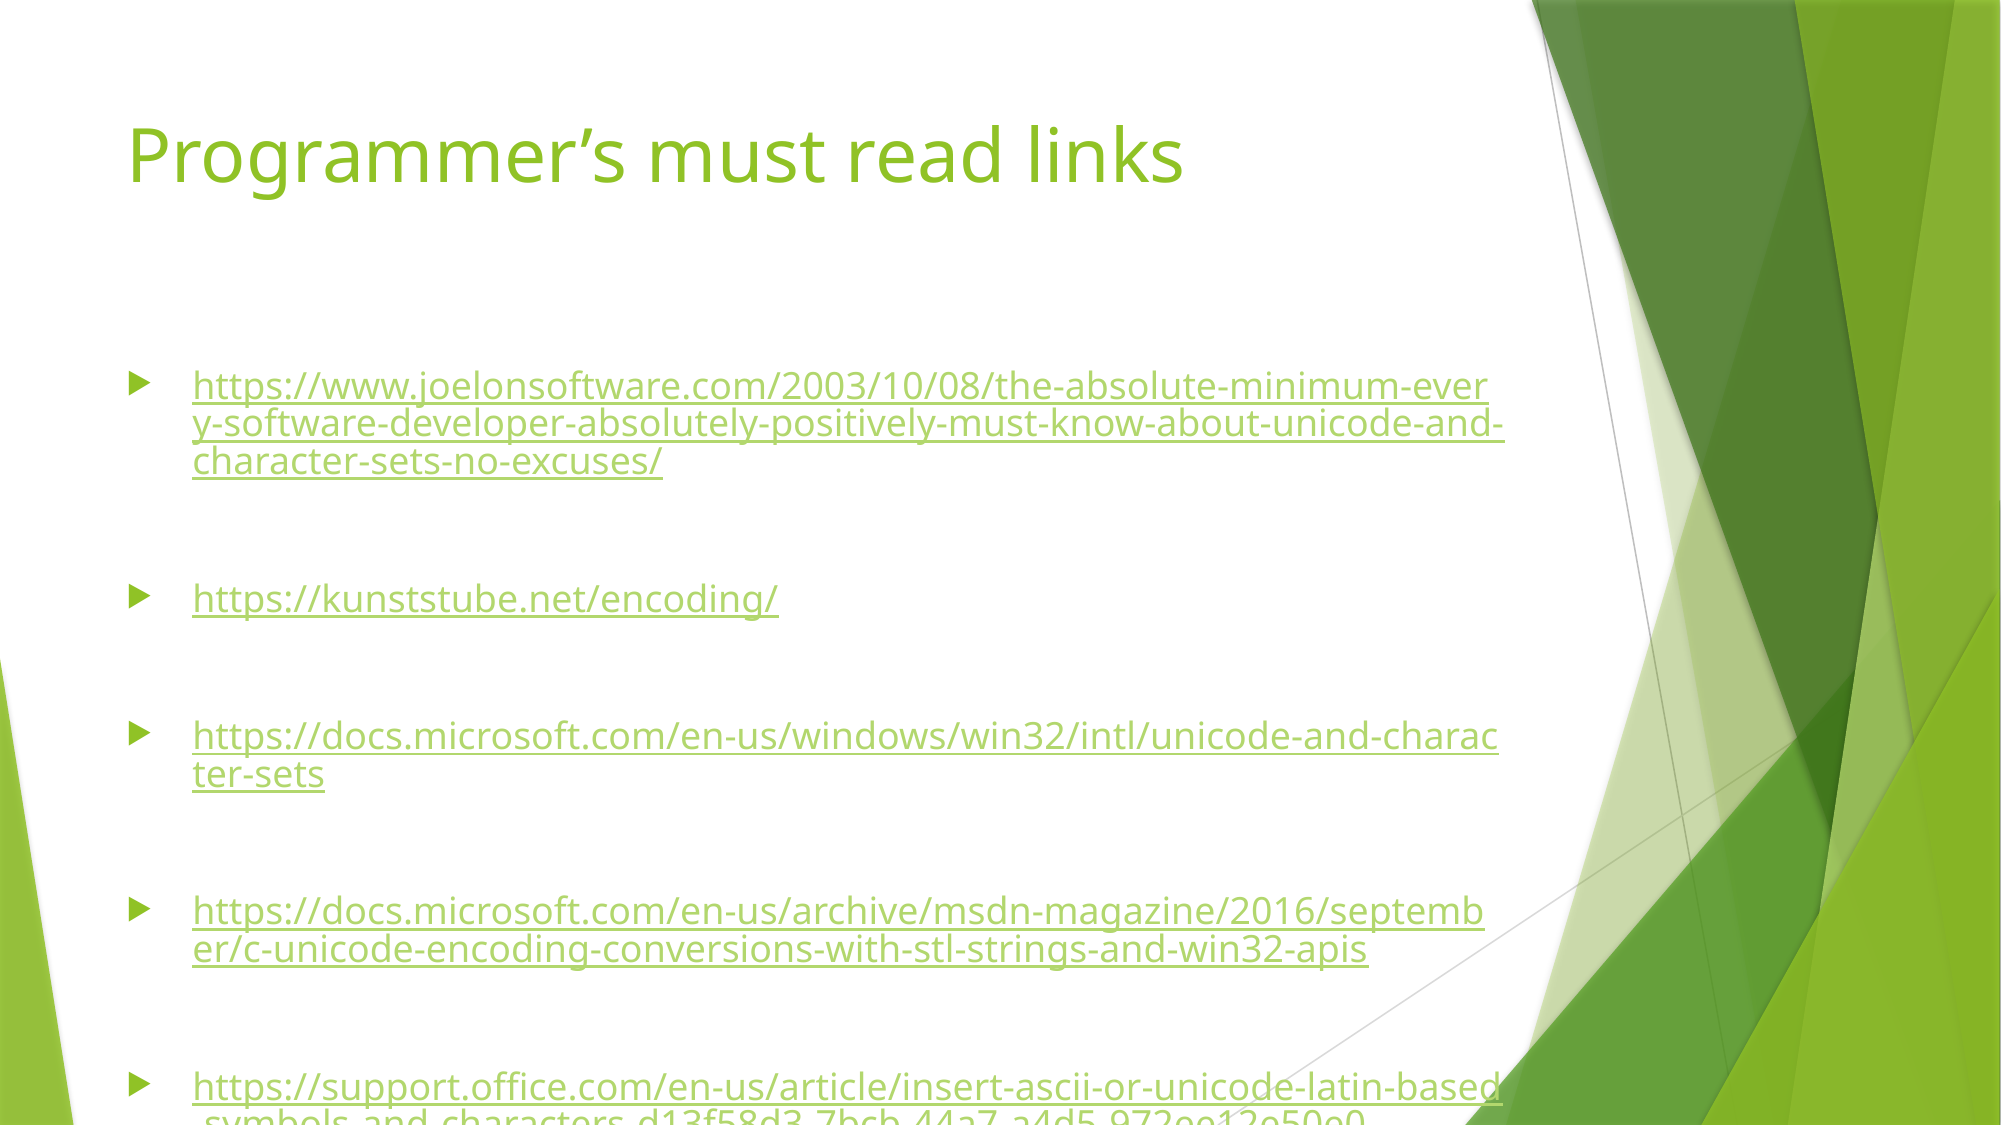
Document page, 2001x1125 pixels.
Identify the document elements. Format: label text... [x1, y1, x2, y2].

list https://www.joelonsoftware.com/2003/10/08/the-absolute-minimum-every-software-developer-absolutely-positively-must-know-about-unicode-and-character-sets-no-excuses/ https://kunststube.net/encoding/ https://docs.microsoft.com/en-us/windows/win32/intl/unicode-and-character-sets https://docs.microsoft.com/en-us/archive/msdn-magazine/2016/september/c-unicode-encoding-conversions-with-stl-strings-and-win32-apis https://support.office.com/en-us/article/insert-ascii-or-unicode-latin-based-symbols-and-characters-d13f58d3-7bcb-44a7-a4d5-972ee12e50e0 [111, 354, 1522, 992]
title Programmer’s must read links [111, 99, 1522, 317]
